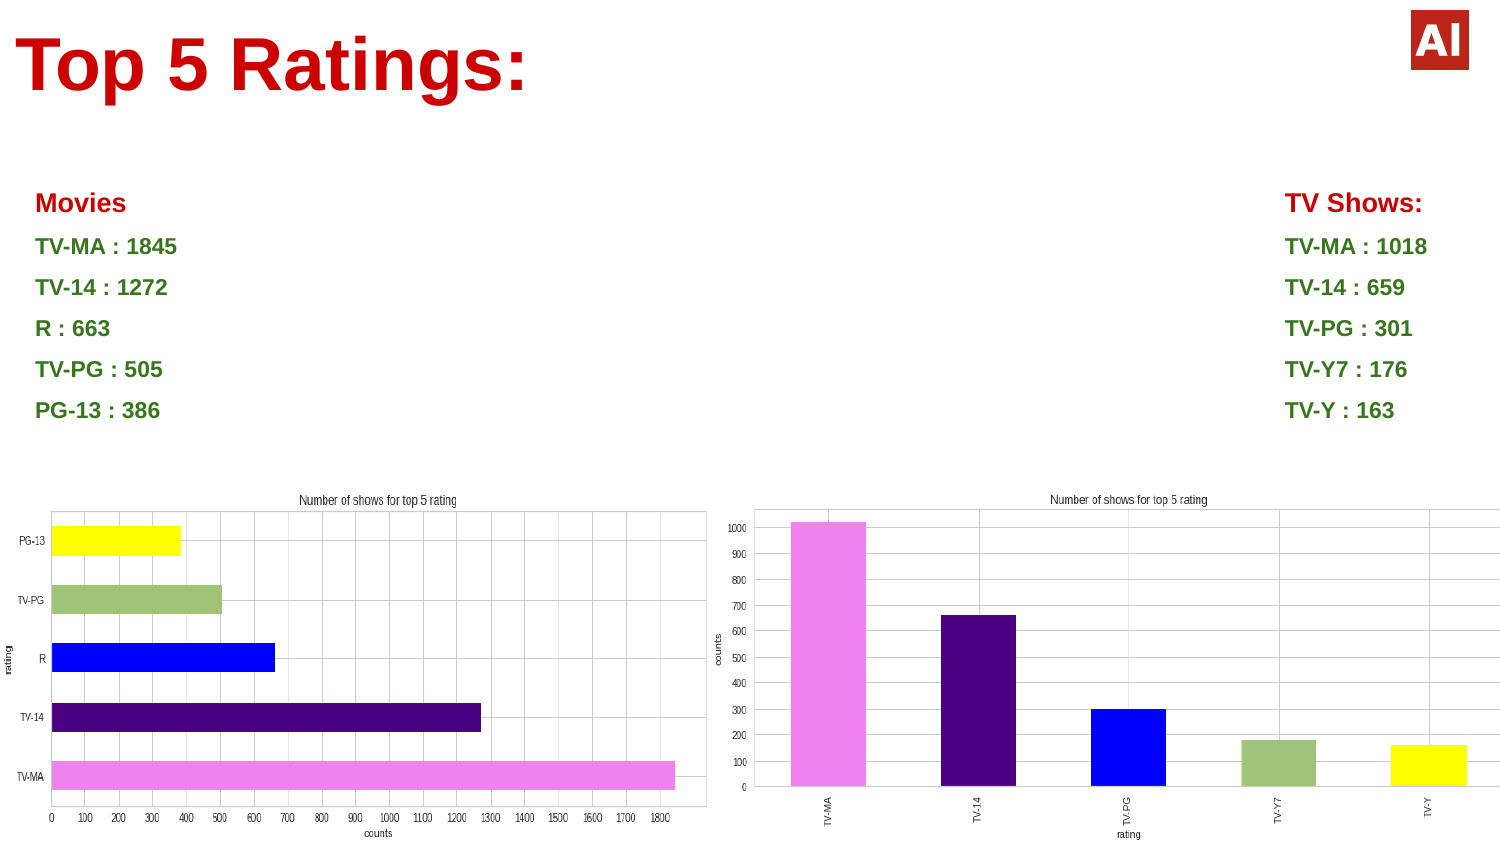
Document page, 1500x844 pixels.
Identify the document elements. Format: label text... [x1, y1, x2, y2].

picture [1411, 10, 1469, 70]
title Top 5 Ratings: [0, 0, 792, 130]
picture [710, 489, 1500, 844]
picture [0, 490, 707, 844]
text_box TV Shows: TV-MA : 1018 TV-14 : 659 TV-PG : 301 TV-Y7 : 176 TV-Y : 163 [1270, 154, 1499, 480]
text_box Movies TV-MA : 1845 TV-14 : 1272 R : 663 TV-PG : 505 PG-13 : 386 [19, 153, 265, 439]
